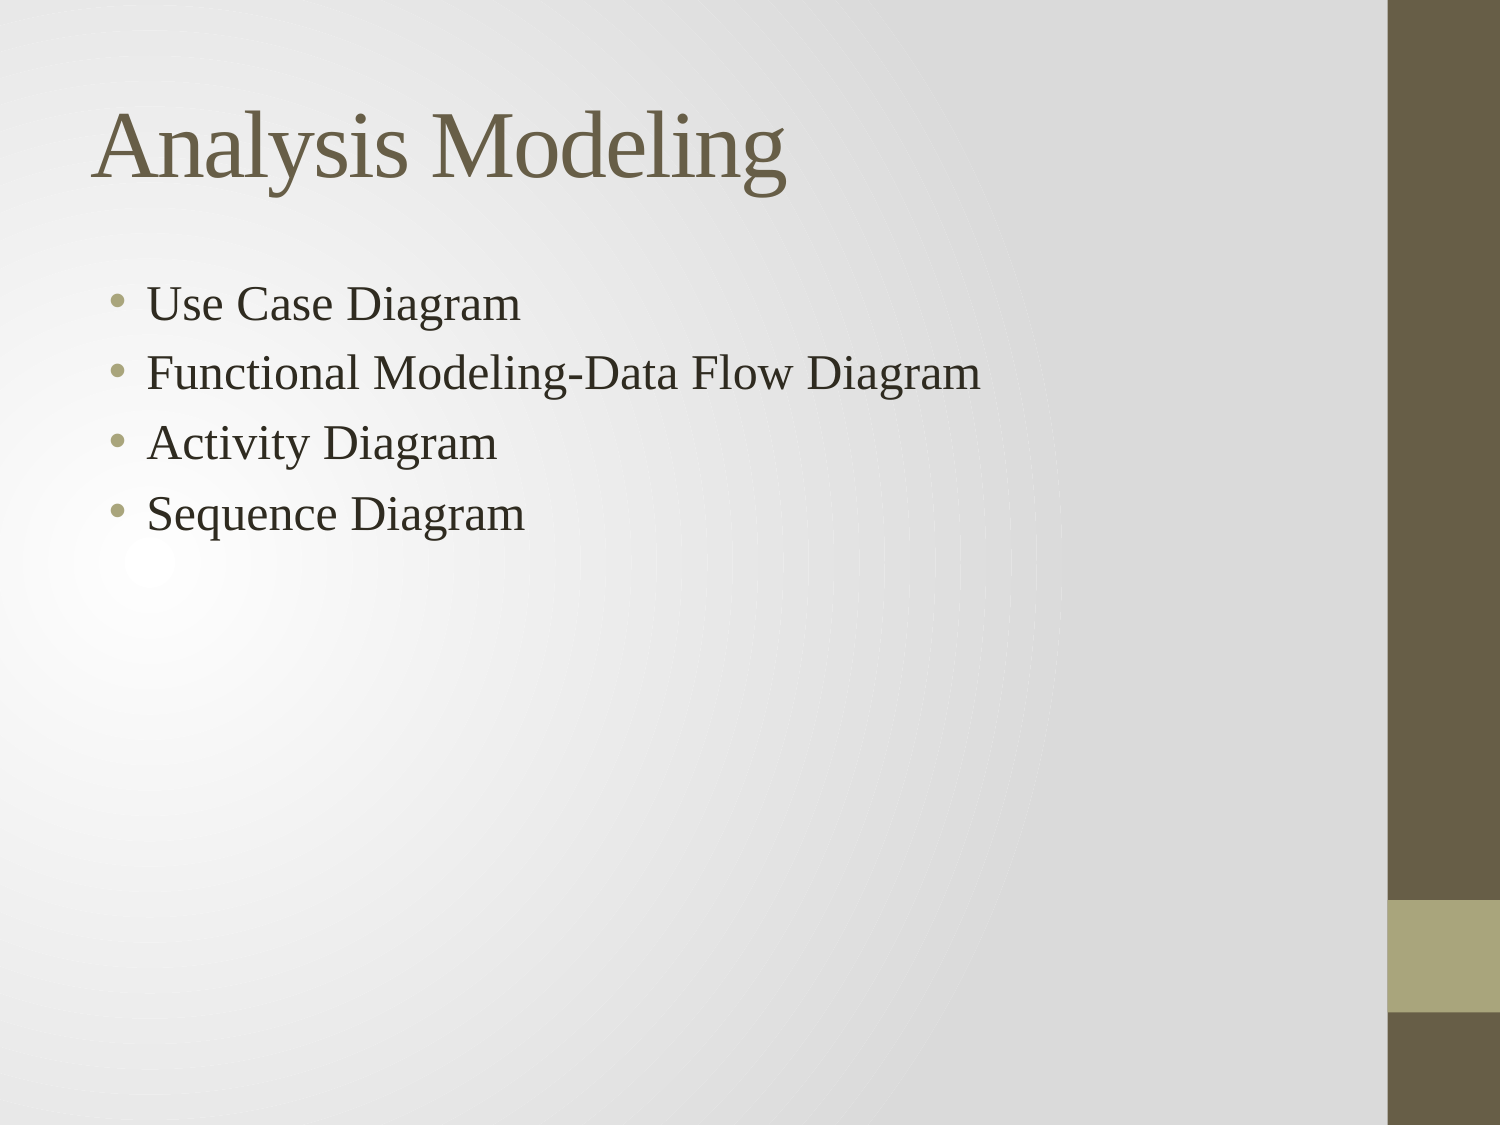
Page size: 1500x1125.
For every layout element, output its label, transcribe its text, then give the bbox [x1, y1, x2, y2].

list Use Case Diagram Functional Modeling-Data Flow Diagram Activity Diagram Sequence Diagram [75, 262, 1325, 1050]
title Analysis Modeling [75, 45, 1325, 233]
